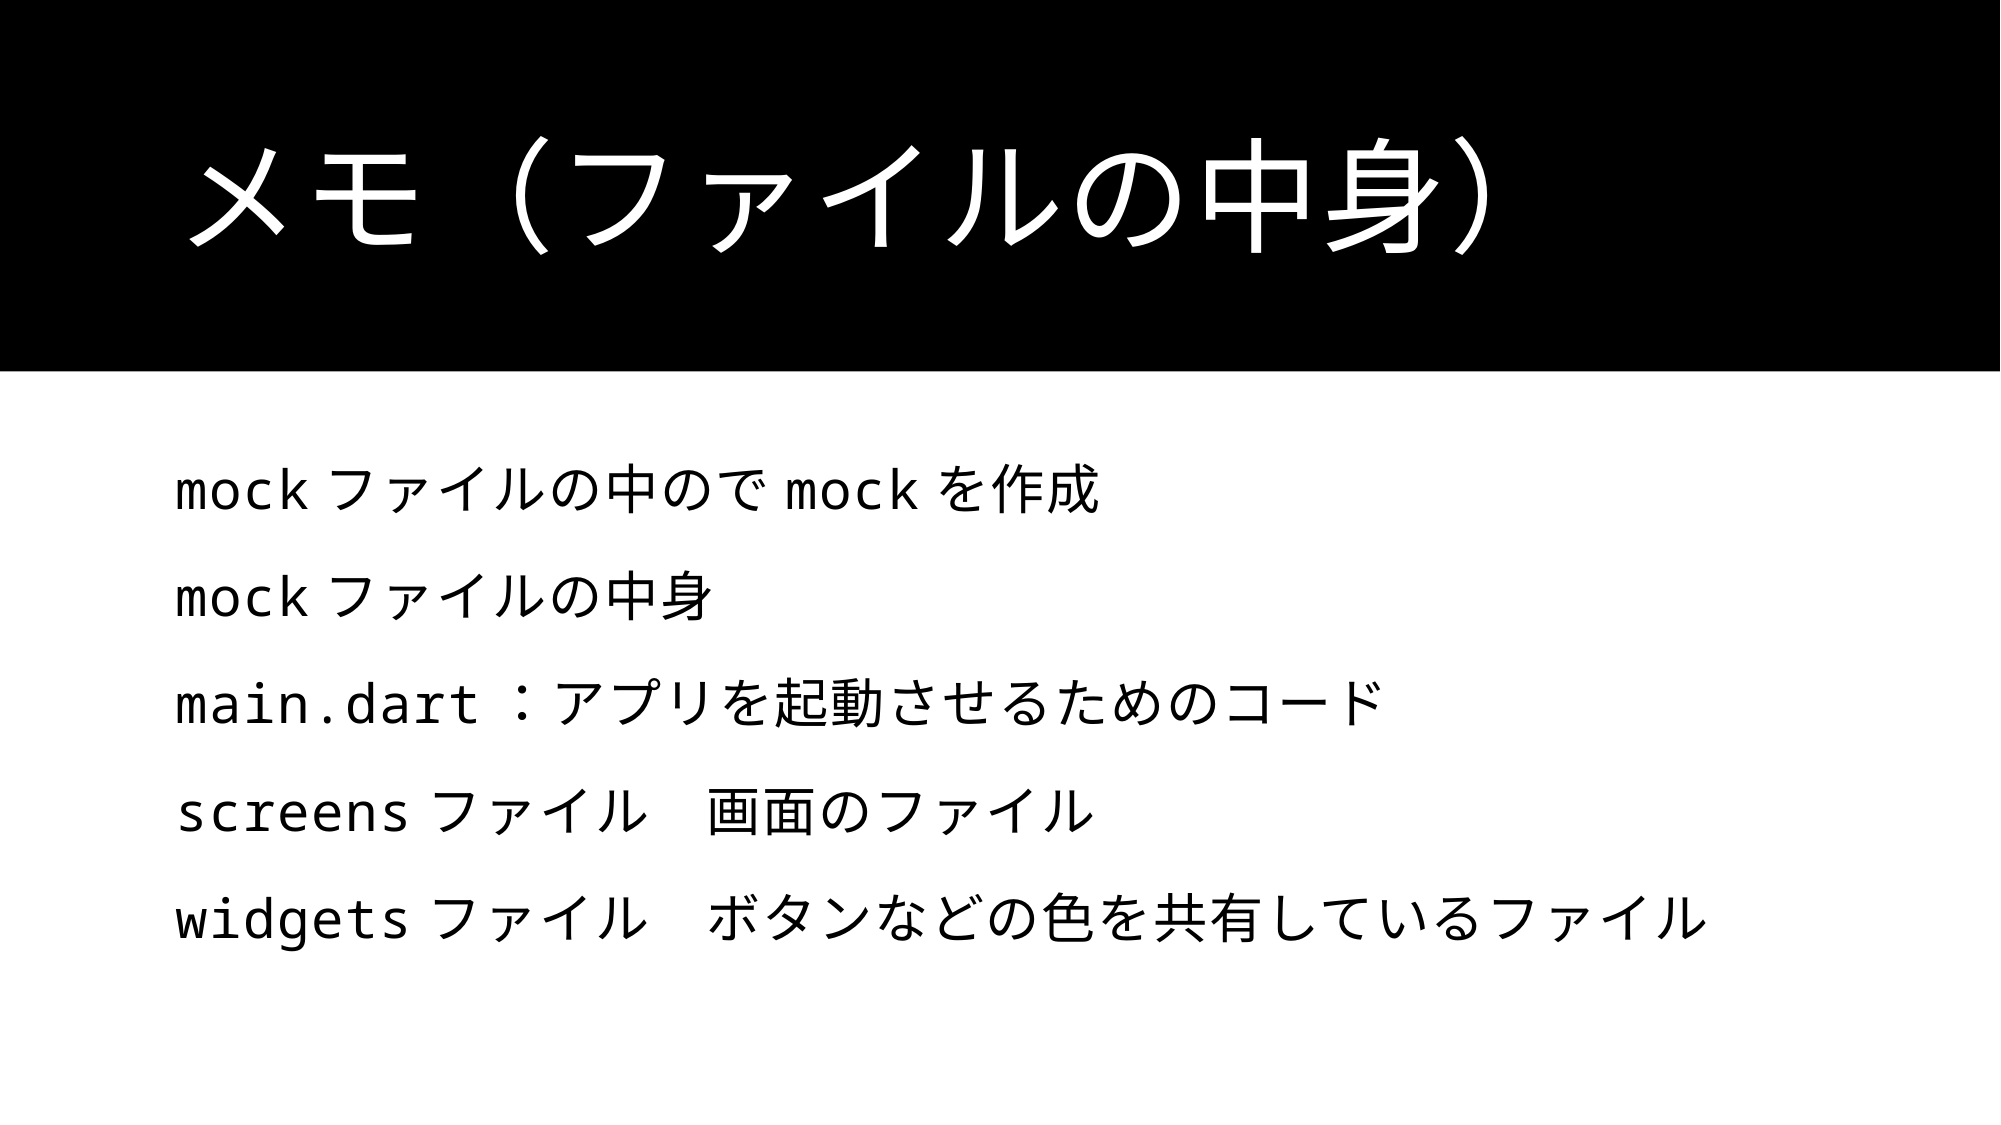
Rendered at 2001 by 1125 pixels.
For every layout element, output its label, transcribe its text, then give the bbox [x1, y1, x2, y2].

list mockファイルの中のでmockを作成 mockファイルの中身 main.dart：アプリを起動させるためのコード screensファイル 画面のファイル widgetsファイル ボタンなどの色を共有しているファイル [157, 424, 1842, 1073]
title メモ（ファイルの中身） [157, 52, 1842, 332]
